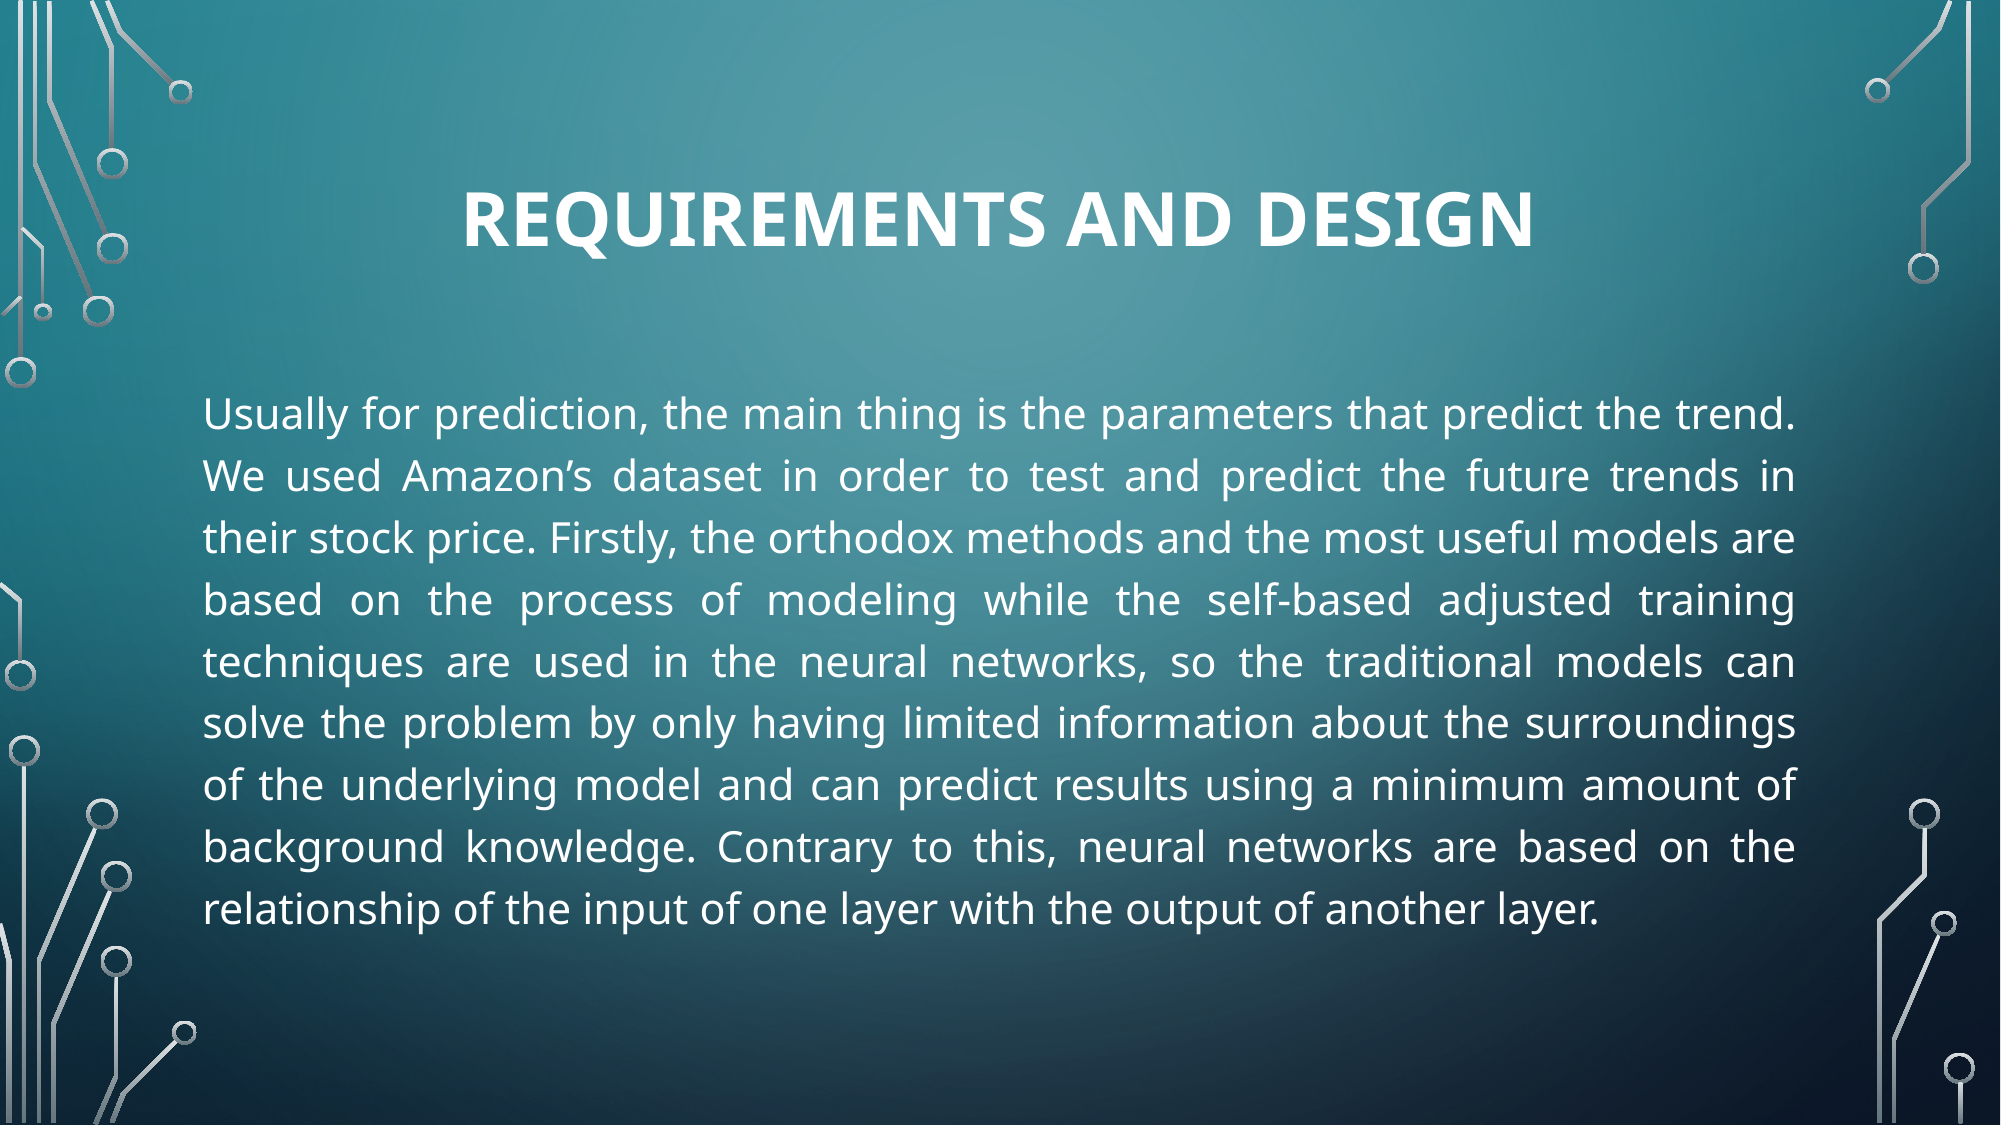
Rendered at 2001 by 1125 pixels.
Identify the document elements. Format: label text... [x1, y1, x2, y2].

list Usually for prediction, the main thing is the parameters that predict the trend. We used Amazon’s dataset in order to test and predict the future trends in their stock price. Firstly, the orthodox methods and the most useful models are based on the process of modeling while the self-based adjusted training techniques are used in the neural networks, so the traditional models can solve the problem by only having limited information about the surroundings of the underlying model and can predict results using a minimum amount of background knowledge. Contrary to this, neural networks are based on the relationship of the input of one layer with the output of another layer. [187, 369, 1813, 950]
title REQUIREMENTS AND DESIGN [187, 101, 1813, 344]
